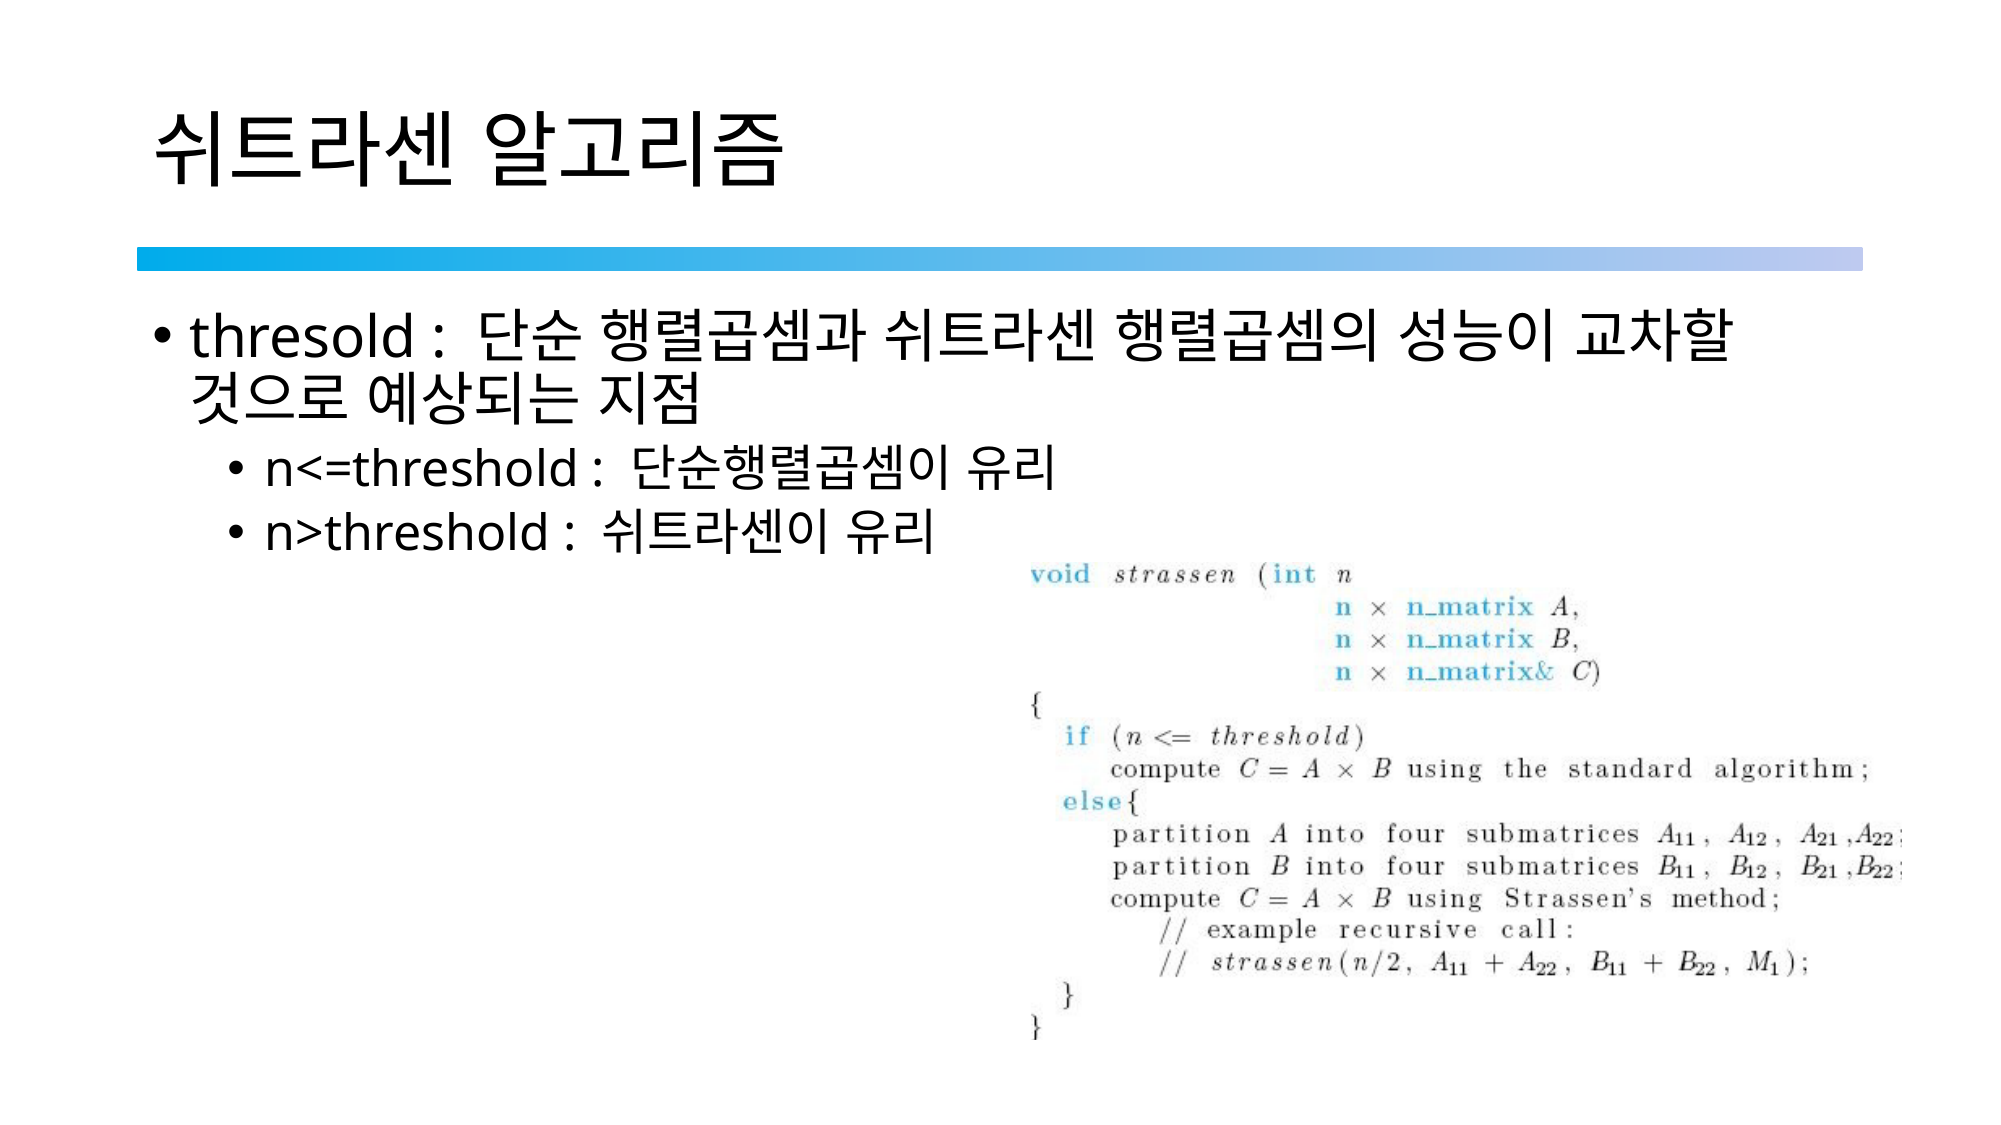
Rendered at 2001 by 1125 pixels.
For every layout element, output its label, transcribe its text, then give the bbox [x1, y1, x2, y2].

title 쉬트라센 알고리즘 [137, 59, 1863, 248]
list thresold : 단순 행렬곱셈과 쉬트라센 행렬곱셈의 성능이 교차할 것으로 예상되는 지점 n<=threshold : 단순행렬곱셈이 유리 n>threshold : 쉬트라센이 유리 [137, 299, 1863, 1014]
picture [1030, 562, 1902, 1040]
